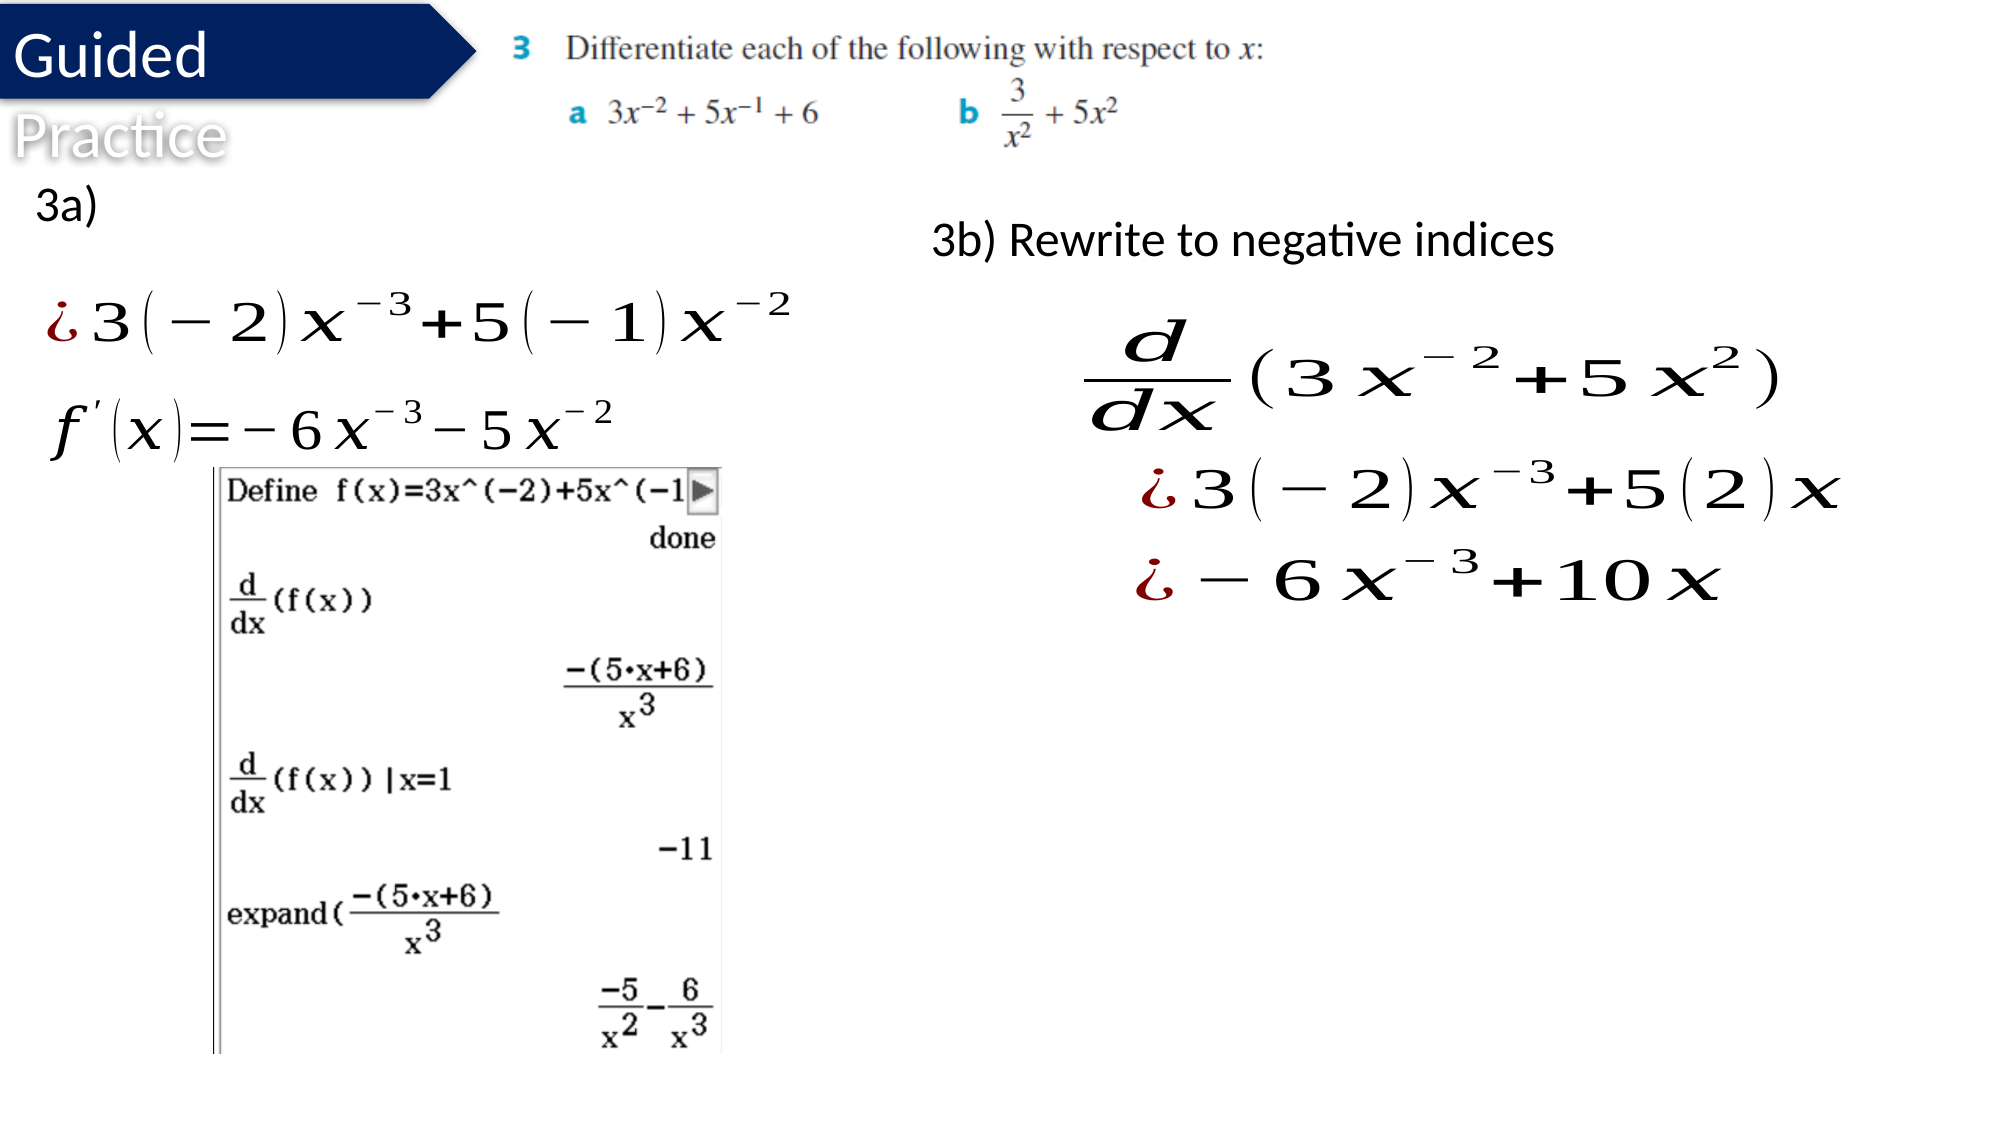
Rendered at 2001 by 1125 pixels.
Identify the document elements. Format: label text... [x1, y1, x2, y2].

picture [212, 467, 722, 1054]
picture [498, 17, 1287, 163]
text_box Guided Practice [0, 3, 477, 99]
